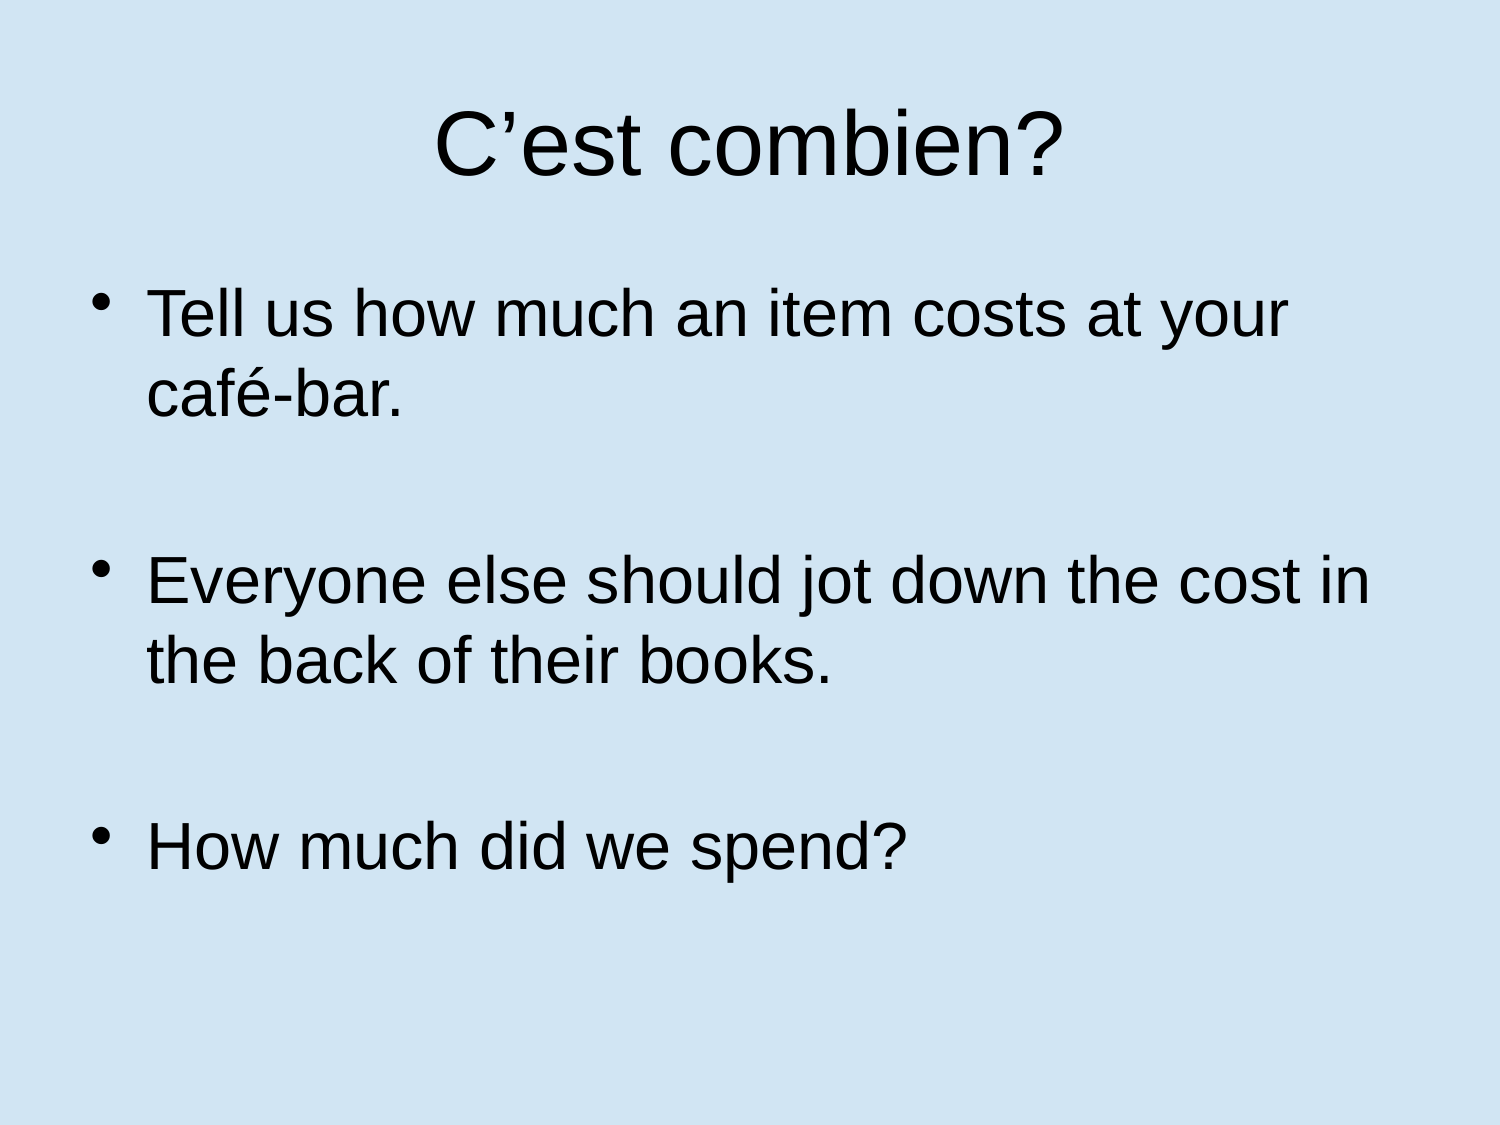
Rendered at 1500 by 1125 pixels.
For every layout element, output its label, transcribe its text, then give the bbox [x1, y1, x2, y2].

list Tell us how much an item costs at your café-bar. Everyone else should jot down the cost in the back of their books. How much did we spend? [74, 262, 1426, 1006]
title C’est combien? [74, 44, 1426, 233]
